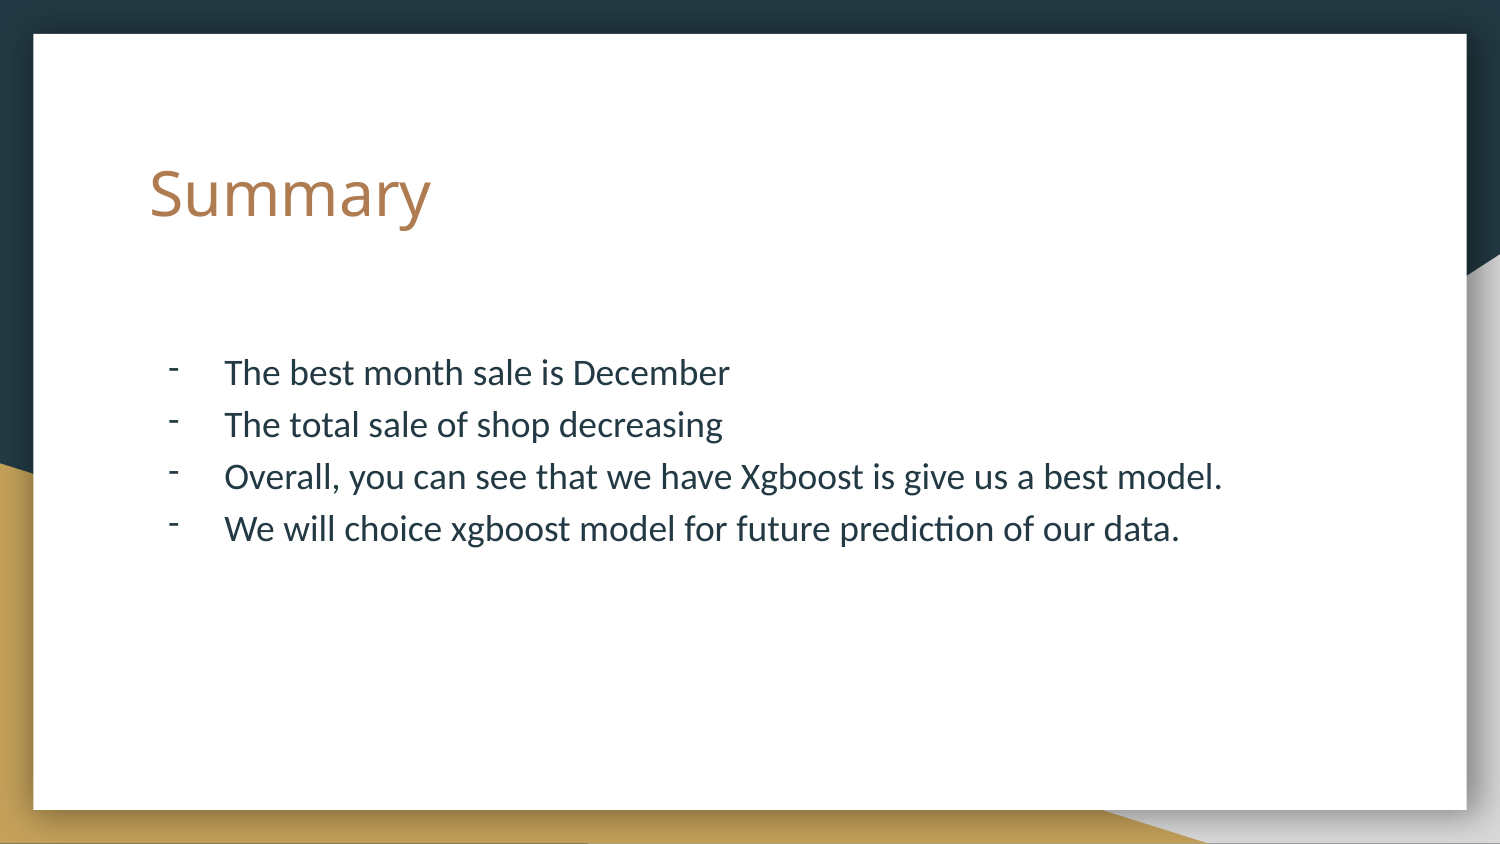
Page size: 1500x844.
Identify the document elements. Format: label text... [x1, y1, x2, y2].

title Summary [134, 138, 1366, 296]
list The best month sale is December The total sale of shop decreasing Overall, you can see that we have Xgboost is give us a best model. We will choice xgboost model for future prediction of our data. [134, 326, 1366, 729]
